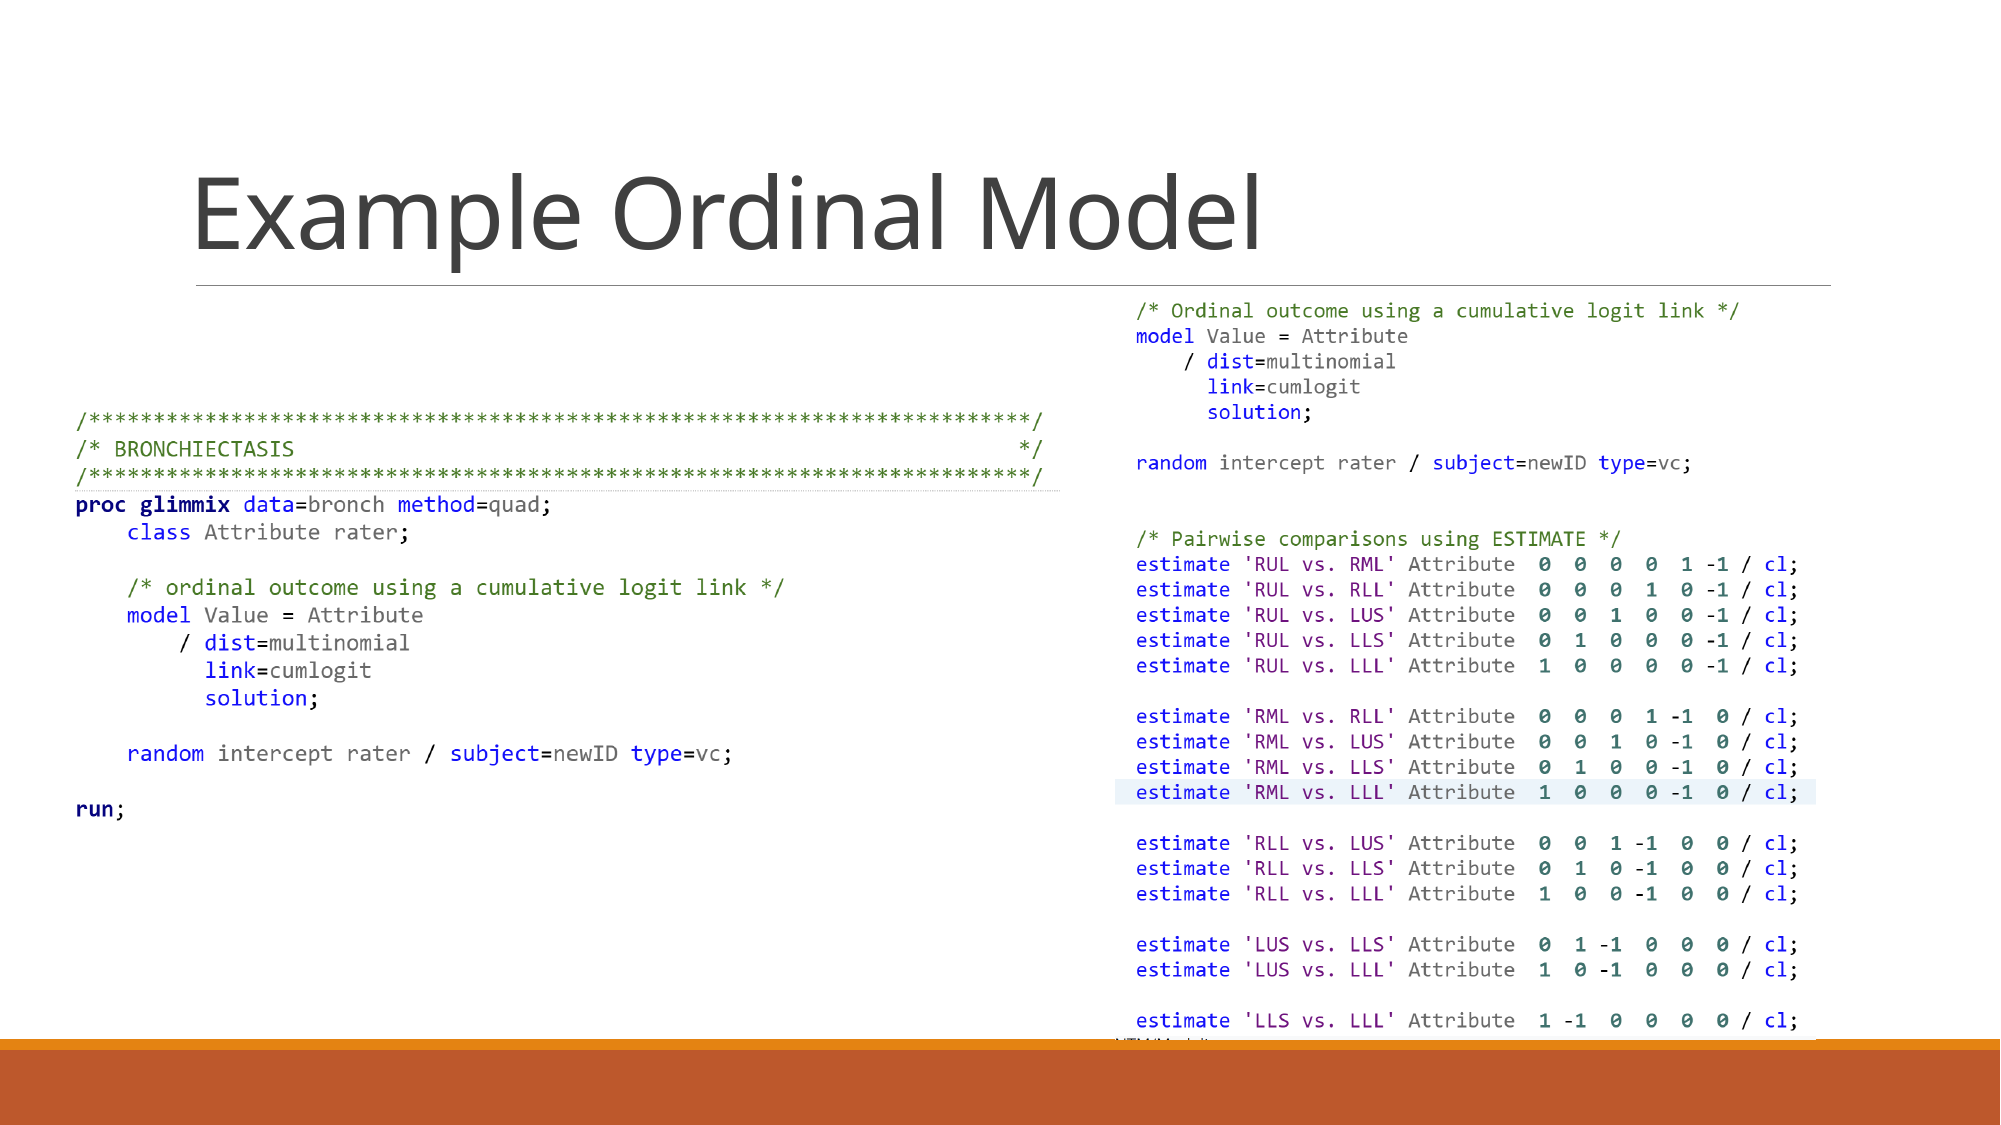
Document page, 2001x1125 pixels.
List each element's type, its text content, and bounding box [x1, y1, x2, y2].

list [1115, 292, 1817, 1040]
title Example Ordinal Model [174, 39, 1825, 278]
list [75, 398, 1062, 829]
